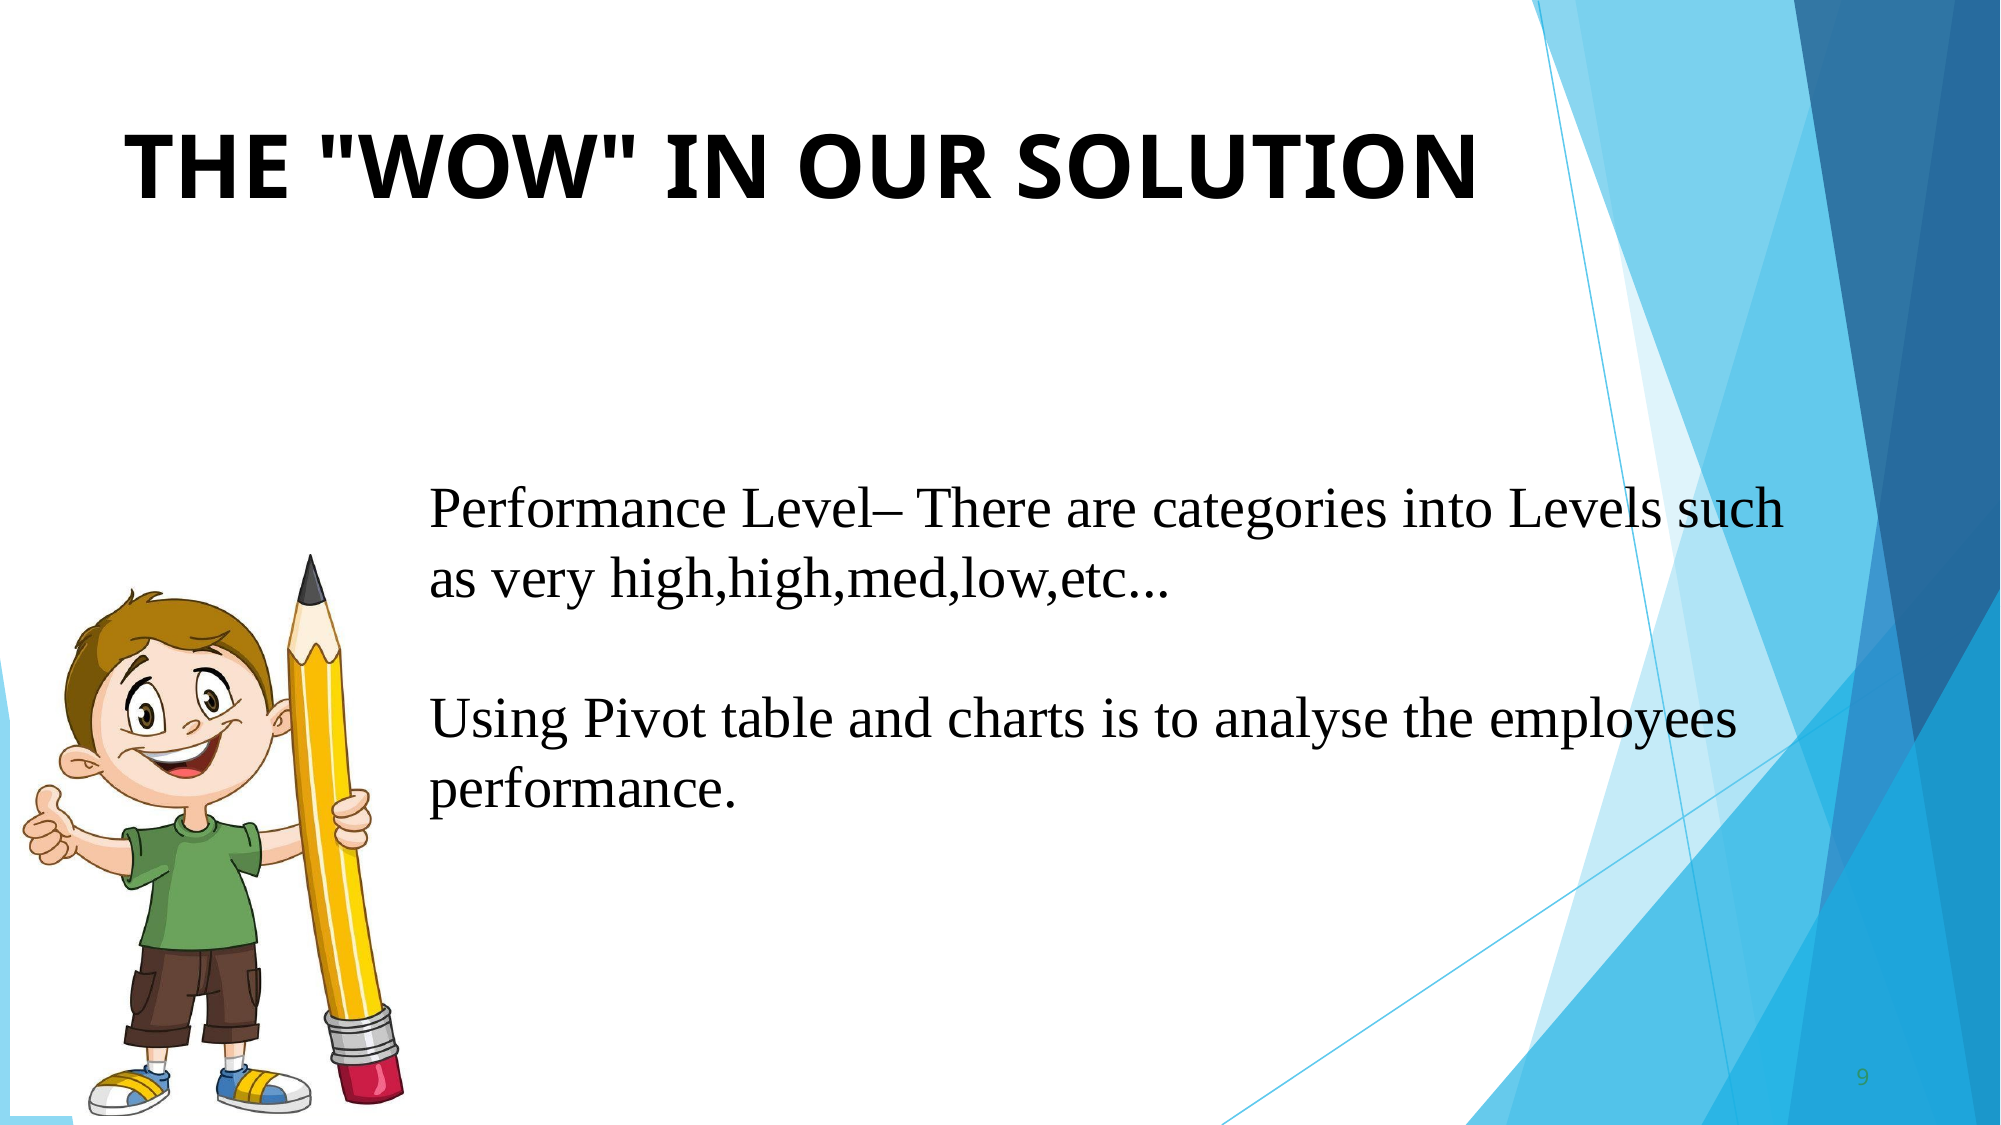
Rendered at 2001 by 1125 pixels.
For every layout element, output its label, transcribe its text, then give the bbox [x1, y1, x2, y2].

picture [10, 554, 416, 1116]
title THE "WOW" IN OUR SOLUTION [121, 107, 1513, 298]
text_box Performance Level– There are categories into Levels such as very high,high,med,low,etc... Using Pivot table and charts is to analyse the employees performance. [414, 391, 1815, 827]
text_box 9 [1849, 1061, 1888, 1095]
